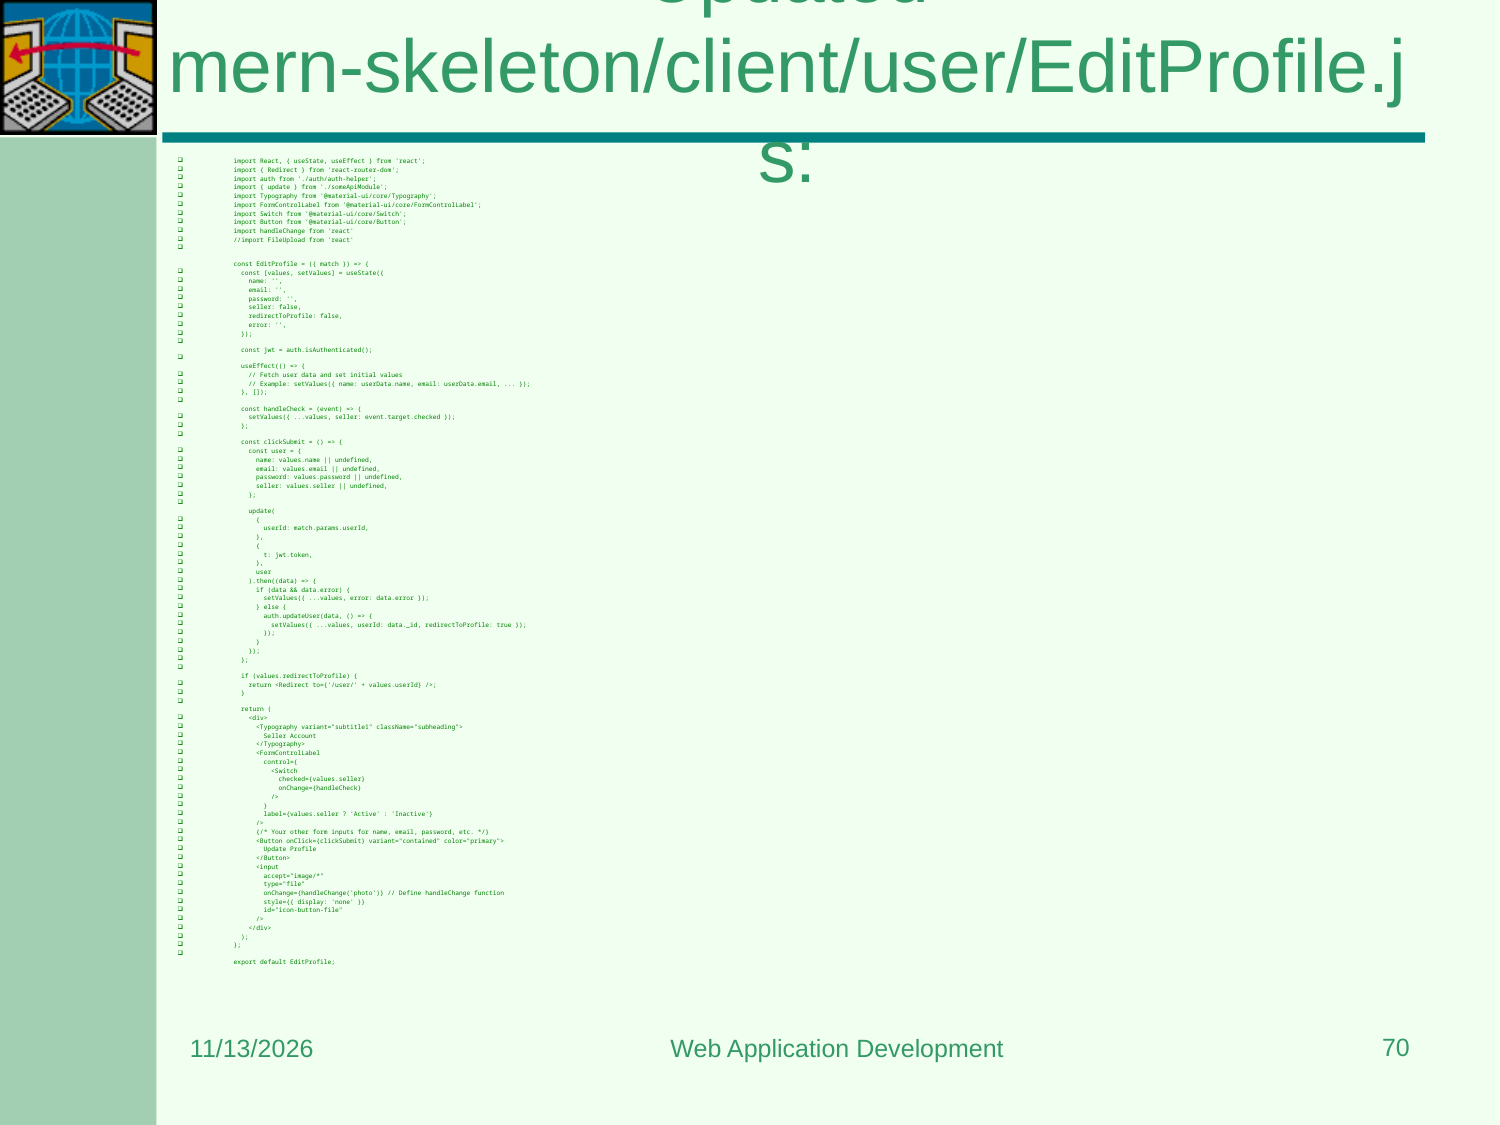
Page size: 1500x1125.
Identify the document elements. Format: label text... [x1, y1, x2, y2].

slide_number 70 [1237, 1024, 1426, 1103]
title Updated mern-skeleton/client/user/EditProfile.js: [150, 0, 1425, 125]
picture [0, 0, 157, 135]
list import React, { useState, useEffect } from 'react'; import { Redirect } from 'react-router-dom'; import auth from './auth/auth-helper'; import { update } from './someApiModule'; import Typography from '@material-ui/core/Typography'; import FormControlLabel from '@material-ui/core/FormControlLabel'; import Switch from '@material-ui/core/Switch'; import Button from '@material-ui/core/Button'; import handleChange from 'react' //import FileUpload from 'react' const EditProfile = ({ match }) => { const [values, setValues] = useState({ name: '', email: '', password: '', seller: false, redirectToProfile: false, error: '', }); const jwt = auth.isAuthenticated(); useEffect(() => { // Fetch user data and set initial values // Example: setValues({ name: userData.name, email: userData.email, ... }); }, []); const handleCheck = (event) => { setValues({ ...values, seller: event.target.checked }); }; const clickSubmit = () => { const user = { name: values.name || undefined, email: values.email || undefined, password: values.password || undefined, seller: values.seller || undefined, }; update( { userId: match.params.userId, }, { t: jwt.token, }, user ).then((data) => { if (data && data.error) { setValues({ ...values, error: data.error }); } else { auth.updateUser(data, () => { setValues({ ...values, userId: data._id, redirectToProfile: true }); }); } }); }; if (values.redirectToProfile) { return <Redirect to={'/user/' + values.userId} />; } return ( <div> <Typography variant="subtitle1" className="subheading"> Seller Account </Typography> <FormControlLabel control={ <Switch checked={values.seller} onChange={handleCheck} /> } label={values.seller ? 'Active' : 'Inactive'} /> {/* Your other form inputs for name, email, password, etc. */} <Button onClick={clickSubmit} variant="contained" color="primary"> Update Profile </Button> <input accept="image/*" type="file" onChange={handleChange('photo')} // Define handleChange function style={{ display: 'none' }} id="icon-button-file" /> </div> ); }; export default EditProfile; [162, 149, 1488, 1013]
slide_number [174, 1024, 438, 1104]
footer Web Application Development [462, 1024, 1213, 1104]
